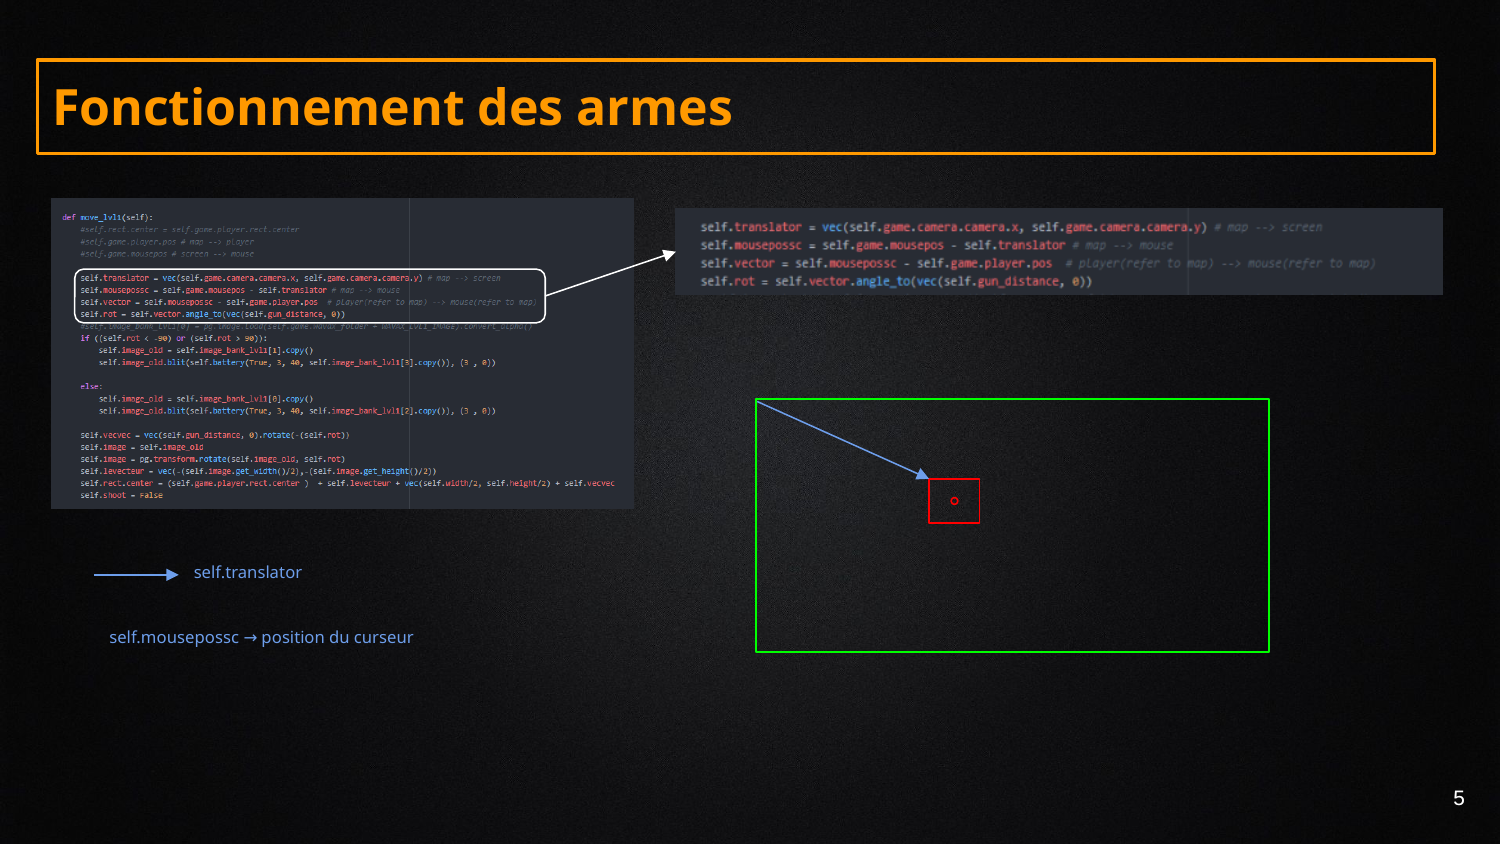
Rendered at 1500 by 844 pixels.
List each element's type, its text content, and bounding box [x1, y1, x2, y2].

text_box [951, 497, 958, 505]
text_box self.translator [178, 546, 362, 592]
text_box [544, 251, 677, 297]
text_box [756, 401, 930, 480]
title Fonctionnement des armes [37, 59, 1435, 154]
text_box [929, 478, 980, 524]
picture [0, 0, 1500, 844]
slide_number ‹#› [1389, 764, 1480, 830]
text_box [755, 398, 1269, 652]
text_box self.mousepossc → position du curseur [94, 612, 467, 666]
